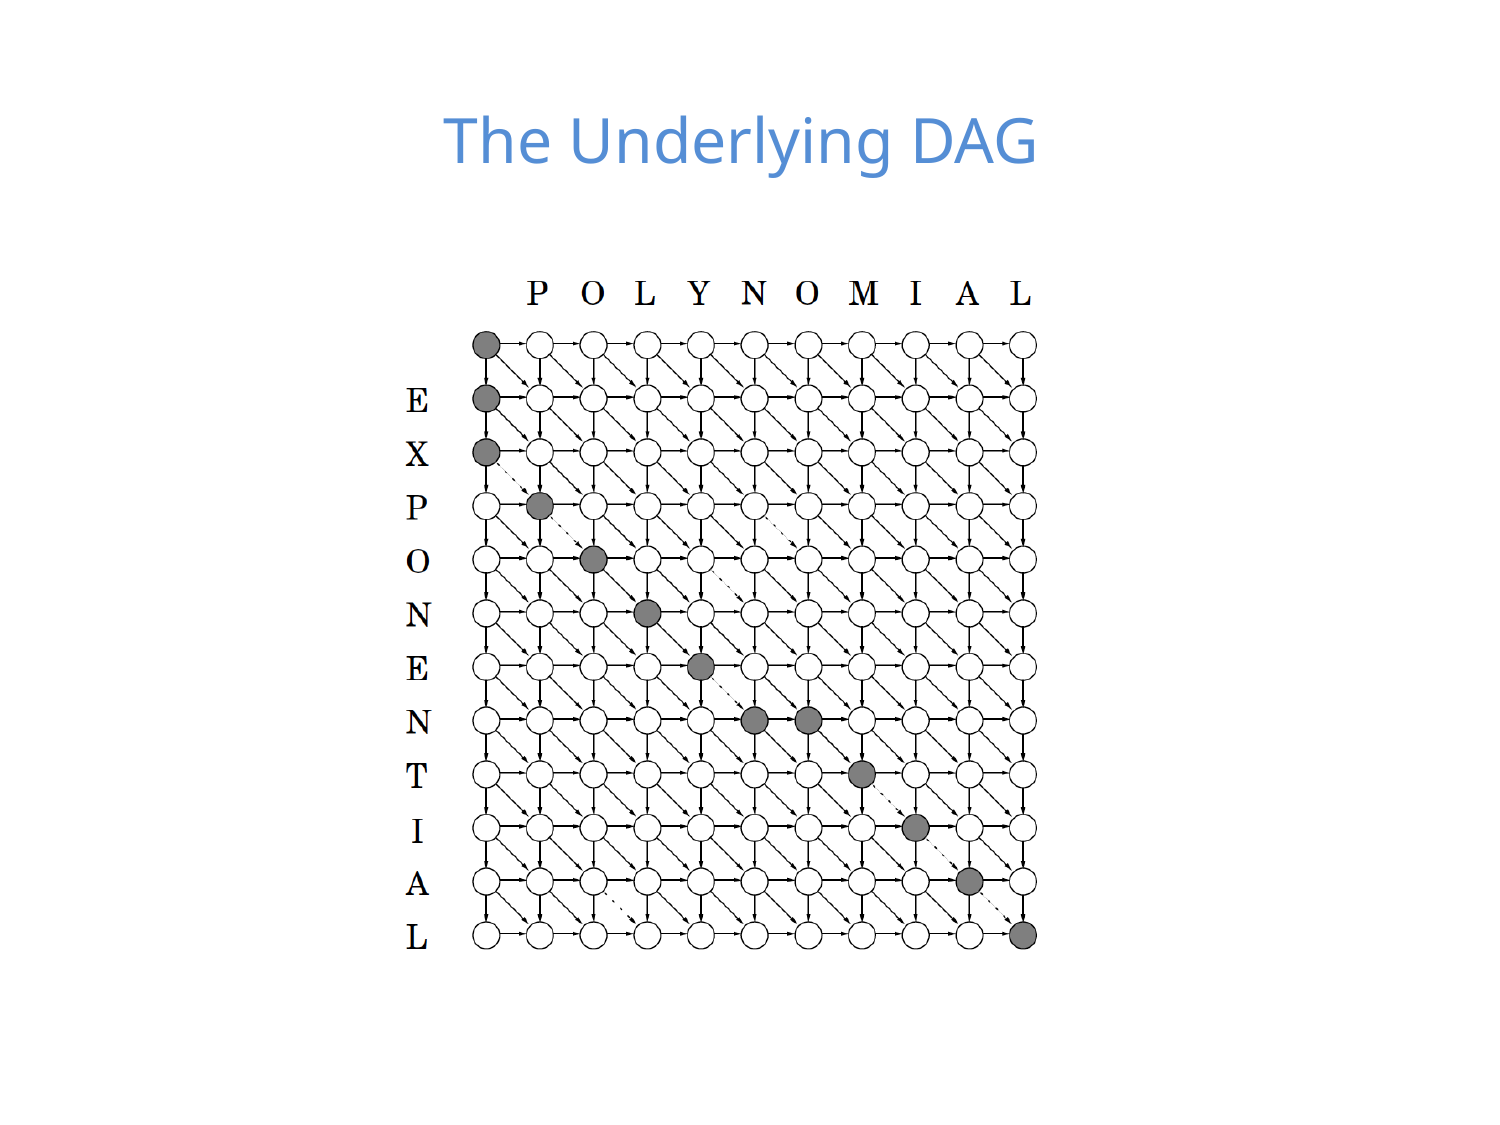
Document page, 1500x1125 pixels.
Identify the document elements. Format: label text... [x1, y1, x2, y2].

title The Underlying DAG [75, 37, 1425, 241]
picture [329, 249, 1171, 1002]
